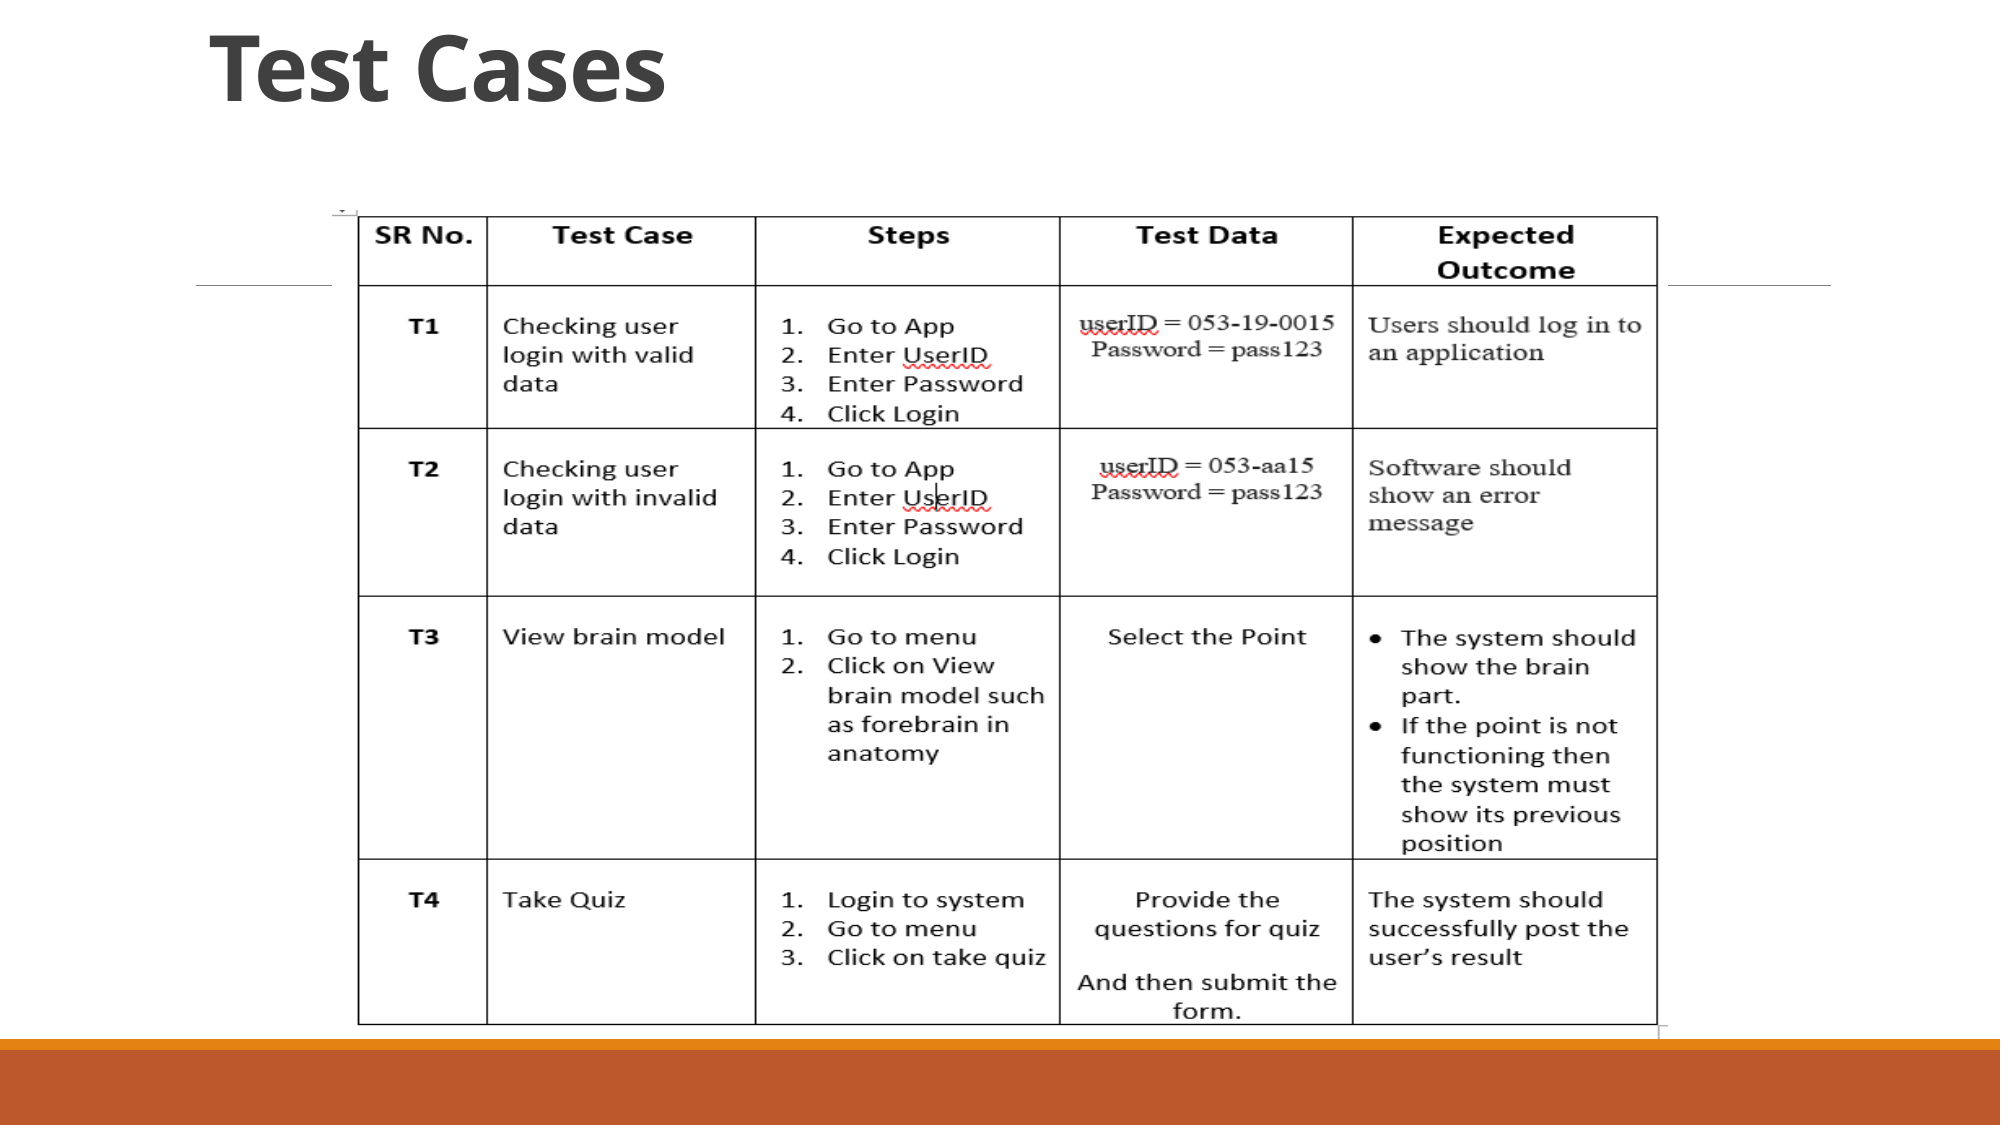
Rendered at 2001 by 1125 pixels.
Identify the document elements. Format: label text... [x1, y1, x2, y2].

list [332, 209, 1668, 1040]
title Test Cases [193, 0, 1844, 238]
